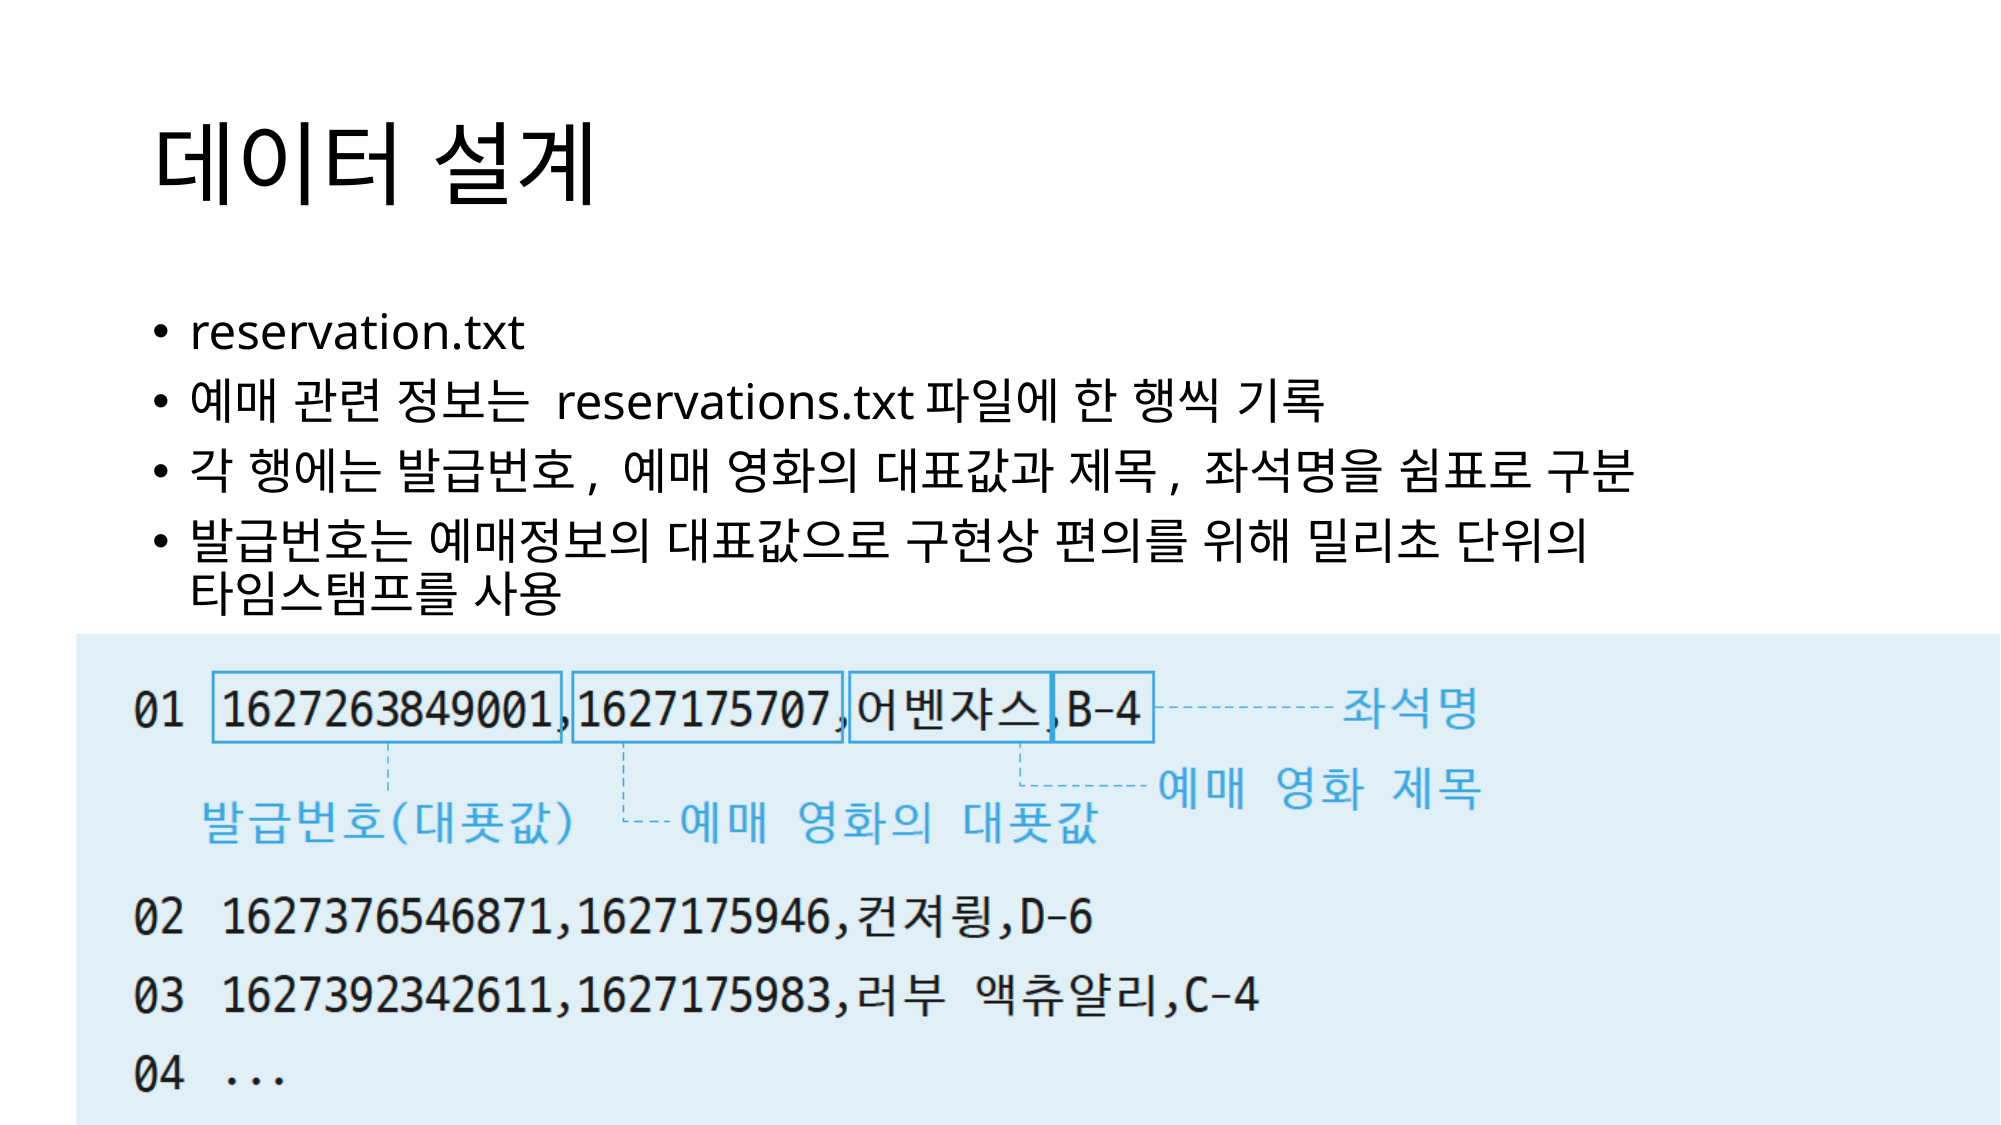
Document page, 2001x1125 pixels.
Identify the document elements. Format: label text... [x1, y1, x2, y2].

picture [74, 631, 2000, 1125]
title 데이터 설계 [137, 59, 1863, 278]
list reservation.txt 예매 관련 정보는 reservations.txt파일에 한 행씩 기록 각 행에는 발급번호, 예매 영화의 대표값과 제목, 좌석명을 쉼표로 구분 발급번호는 예매정보의 대표값으로 구현상 편의를 위해 밀리초 단위의 타임스탬프를 사용 [137, 299, 1863, 631]
